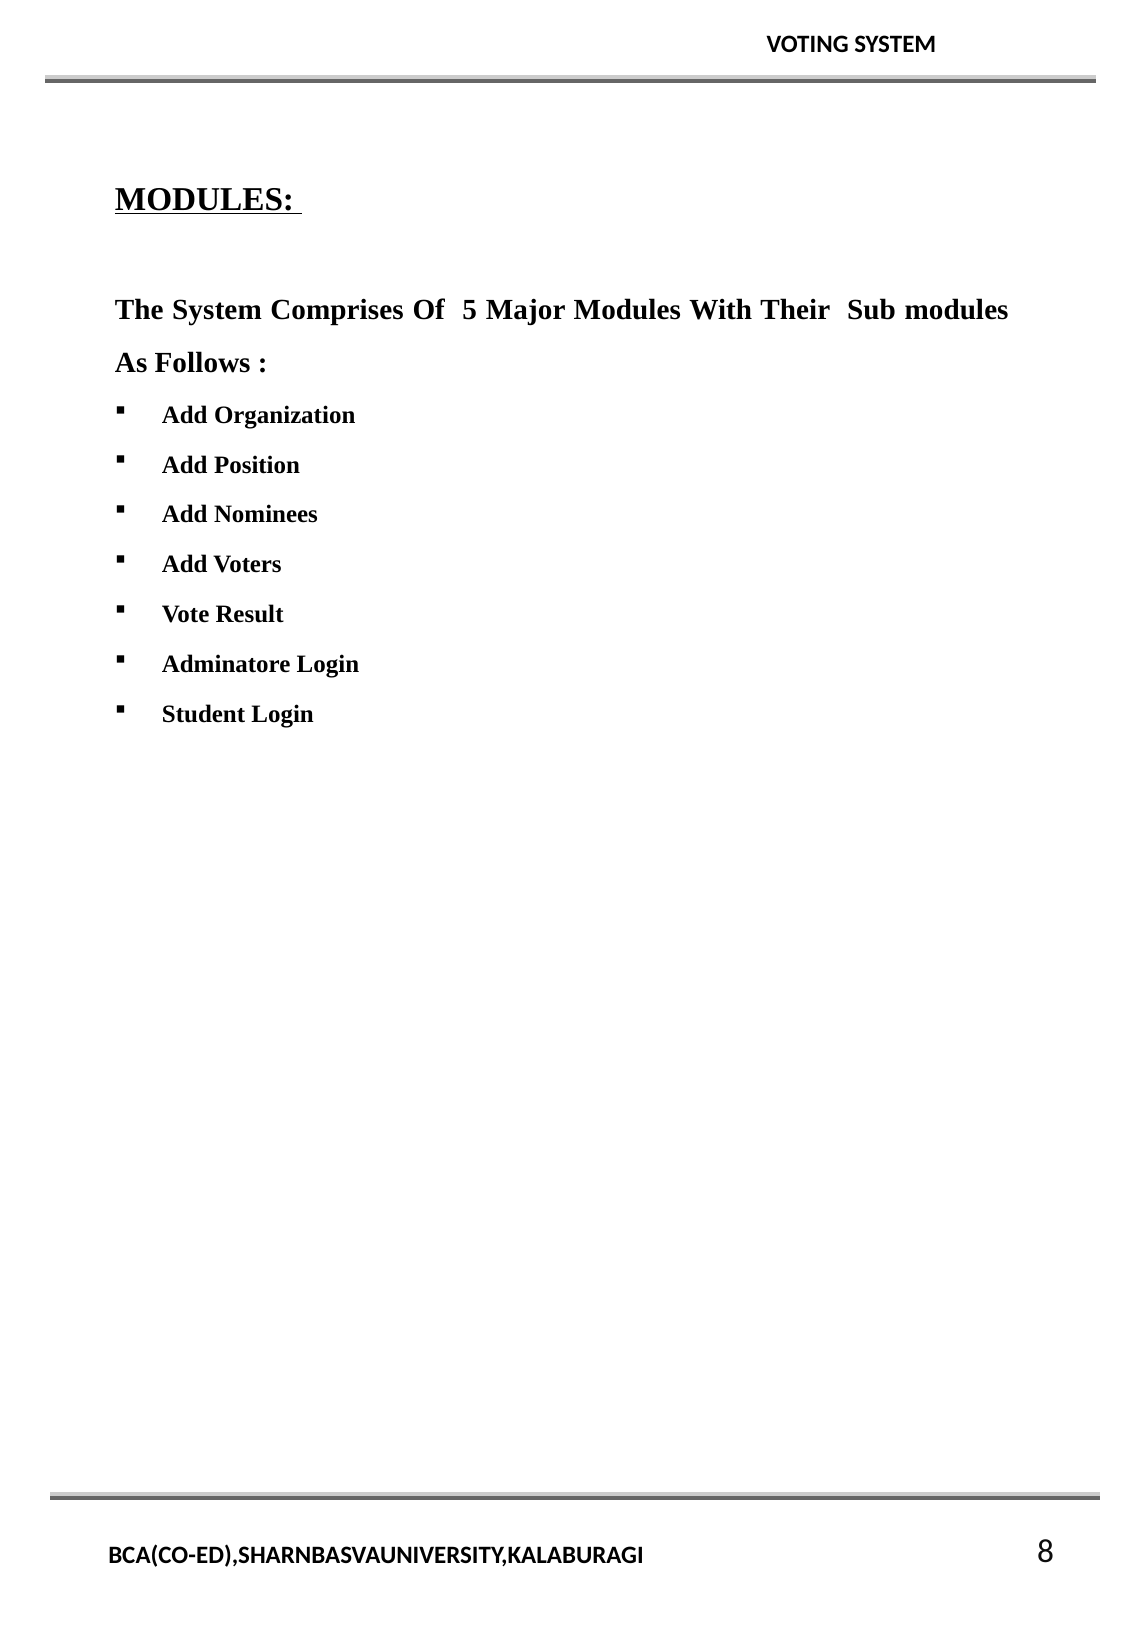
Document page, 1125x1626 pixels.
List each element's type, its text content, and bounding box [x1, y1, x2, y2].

footer VOTING SYSTEM [500, 2, 1125, 83]
picture [45, 74, 1096, 83]
subtitle MODULES: The System Comprises Of 5 Major Modules With Their Sub modules As Follows : Add Organization Add Position Add Nominees Add Voters Vote Result Adminatore Login Student Login [99, 150, 1025, 1388]
picture [49, 1492, 1101, 1501]
slide_number 8 [806, 1509, 1069, 1593]
text_box BCA(CO-ED),SHARNBASVAUNIVERSITY,KALABURAGI [24, 1513, 728, 1594]
